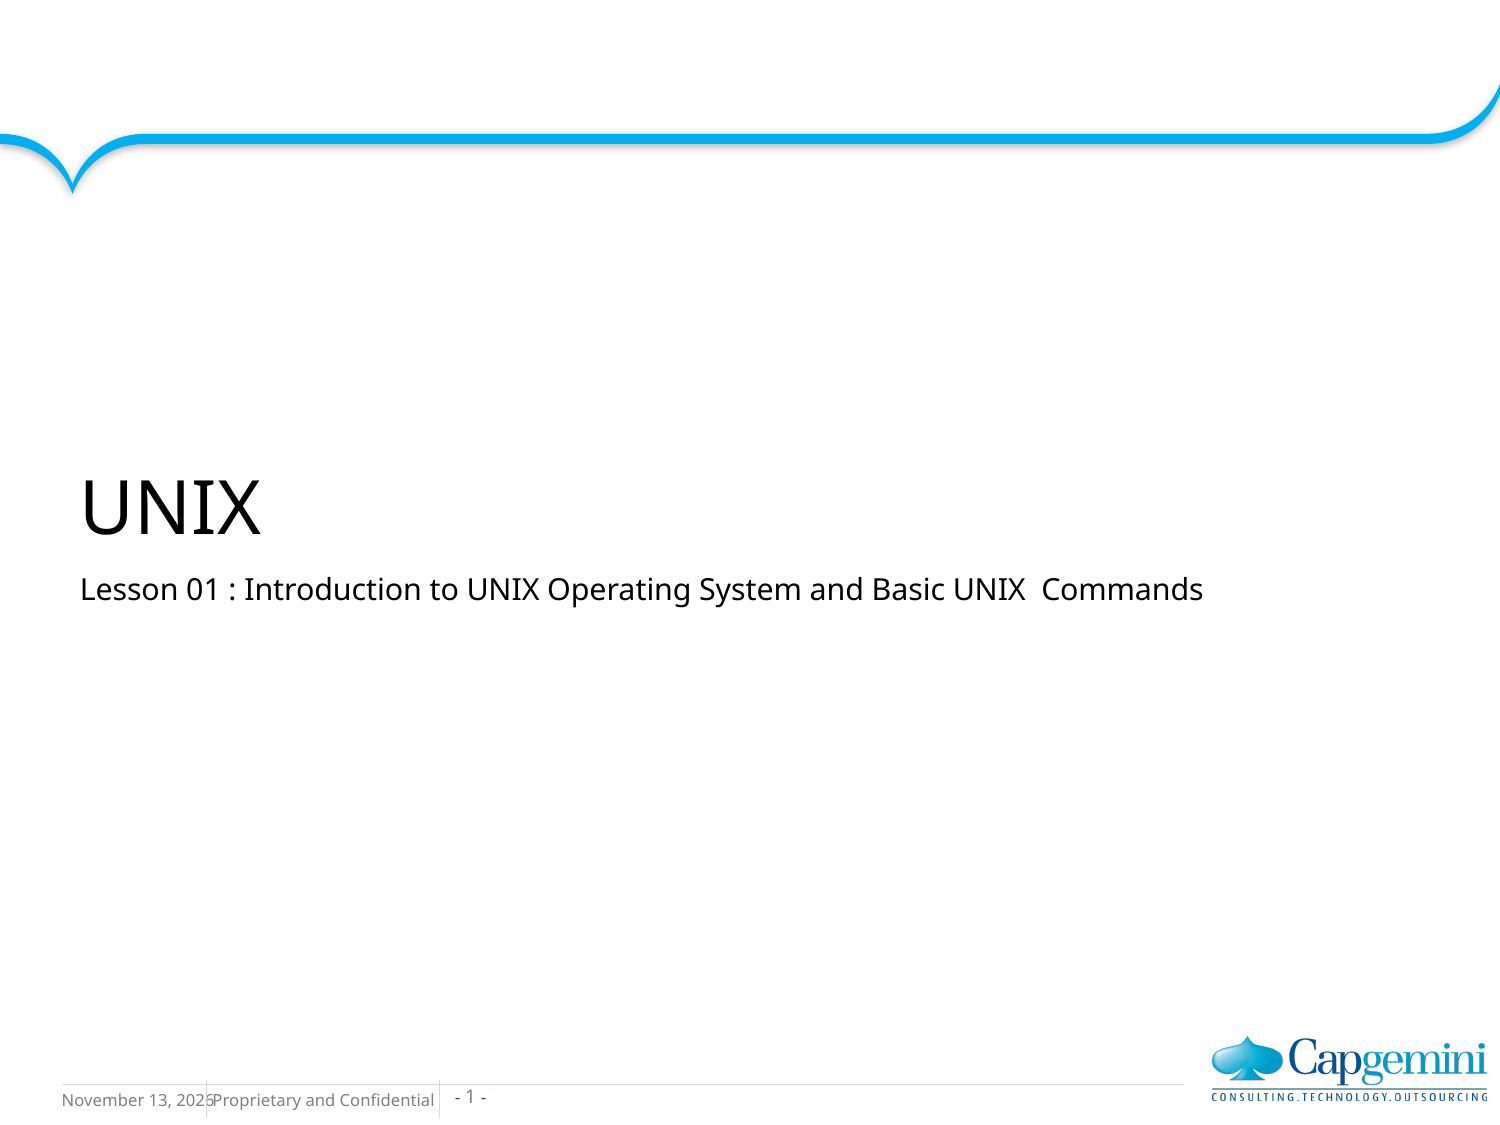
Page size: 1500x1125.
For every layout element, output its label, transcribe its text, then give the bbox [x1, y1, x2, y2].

title UNIX [64, 446, 884, 563]
subtitle Lesson 01 : Introduction to UNIX Operating System and Basic UNIX Commands [64, 562, 1396, 637]
picture [1212, 1036, 1487, 1101]
